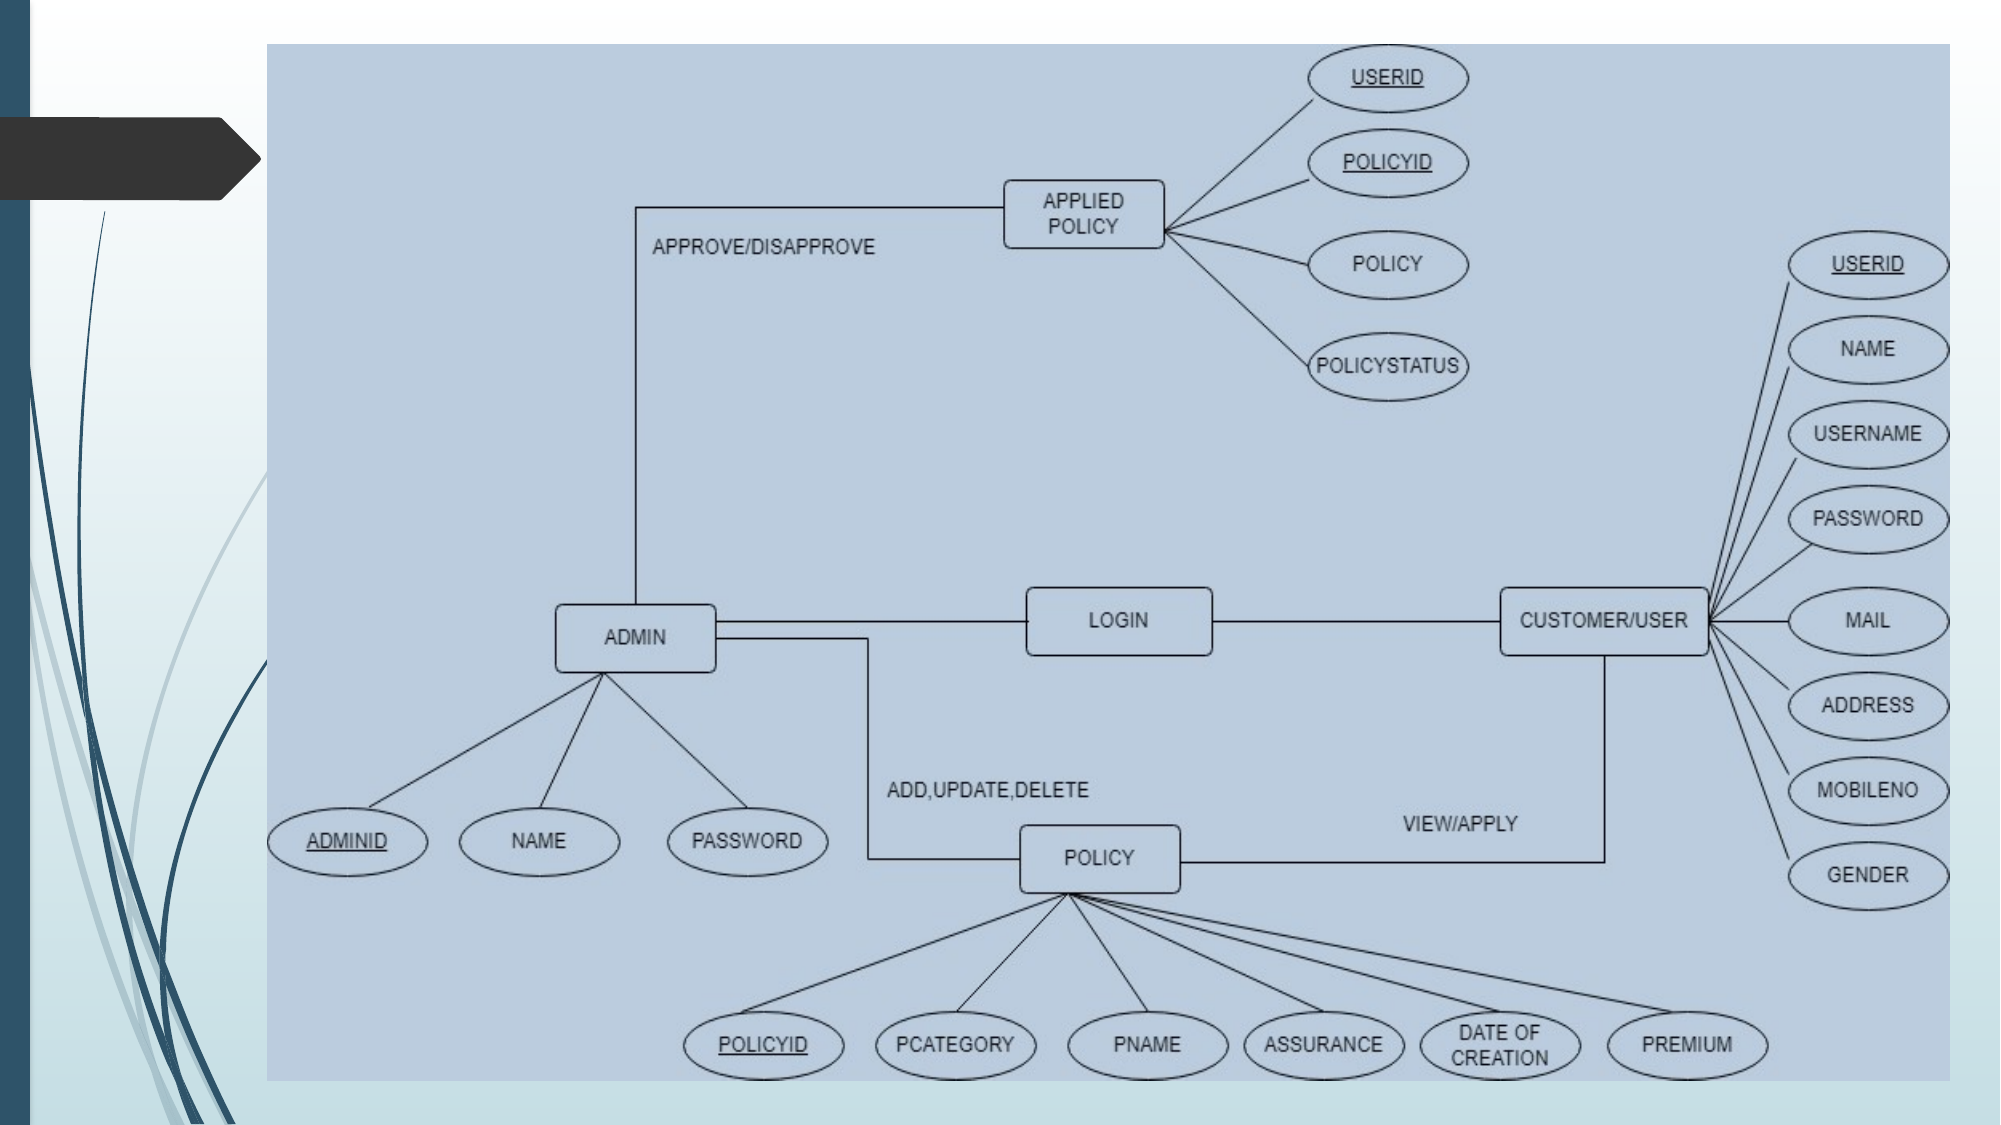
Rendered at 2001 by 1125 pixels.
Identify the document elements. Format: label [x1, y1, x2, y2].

picture [267, 44, 1951, 1081]
